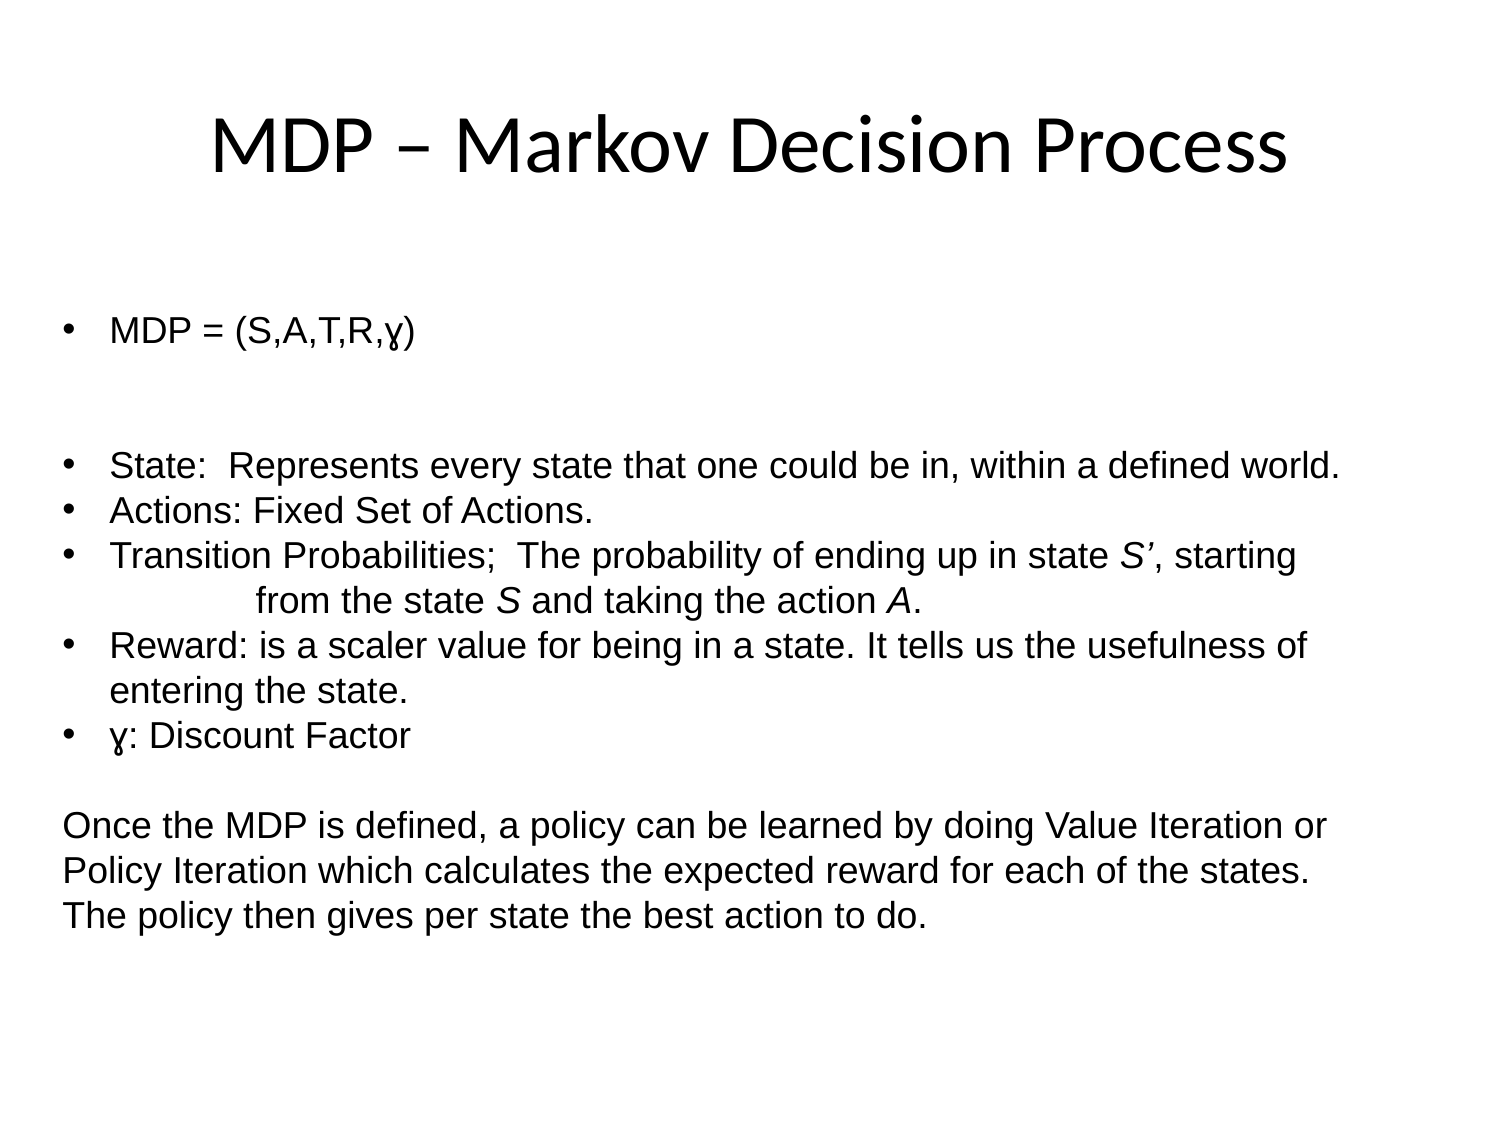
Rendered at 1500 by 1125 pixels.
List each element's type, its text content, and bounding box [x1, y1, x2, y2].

subtitle MDP = (S,A,T,R,ɣ) State: Represents every state that one could be in, within a defined world. Actions: Fixed Set of Actions. Transition Probabilities; The probability of ending up in state S’, starting from the state S and taking the action A. Reward: is a scaler value for being in a state. It tells us the usefulness of entering the state. ɣ: Discount Factor Once the MDP is defined, a policy can be learned by doing Value Iteration or Policy Iteration which calculates the expected reward for each of the states. The policy then gives per state the best action to do. [62, 224, 1413, 1063]
title MDP – Markov Decision Process [75, 44, 1425, 233]
